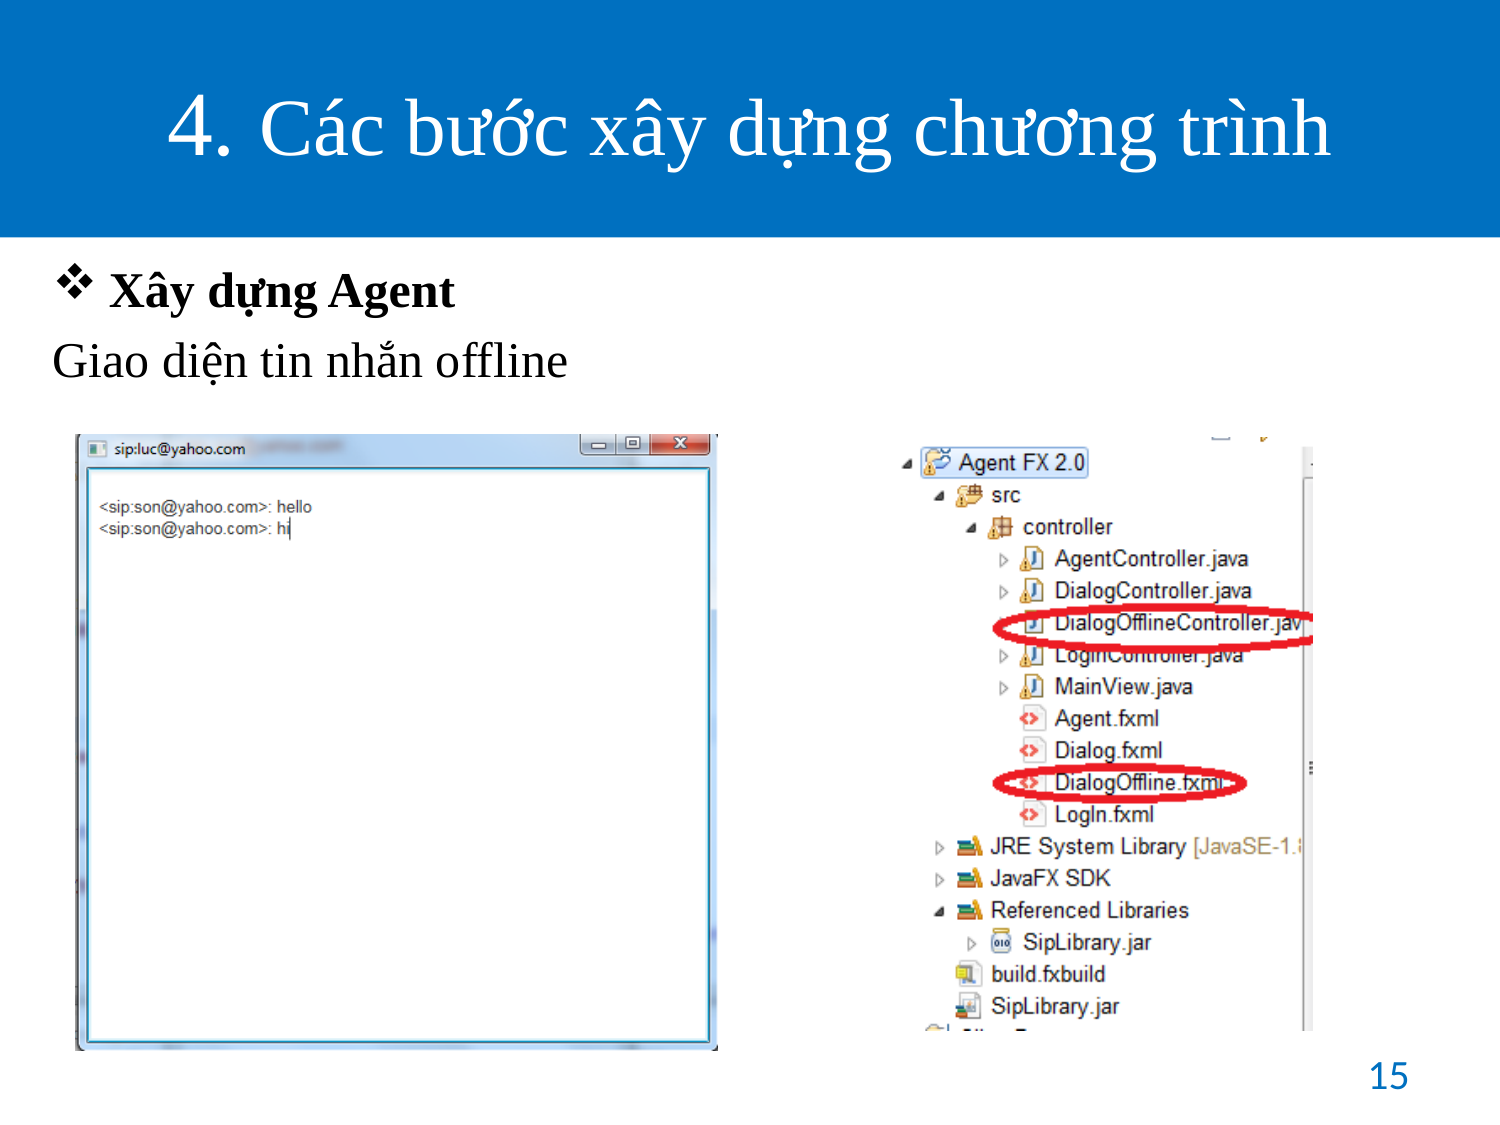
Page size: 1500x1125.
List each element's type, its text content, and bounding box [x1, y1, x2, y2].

picture [74, 433, 718, 1051]
picture [887, 437, 1313, 1031]
list Xây dựng Agent Giao diện tin nhắn offline [37, 249, 1463, 1125]
slide_number 15 [1074, 1042, 1425, 1103]
title 4. Các bước xây dựng chương trình [0, 0, 1500, 238]
